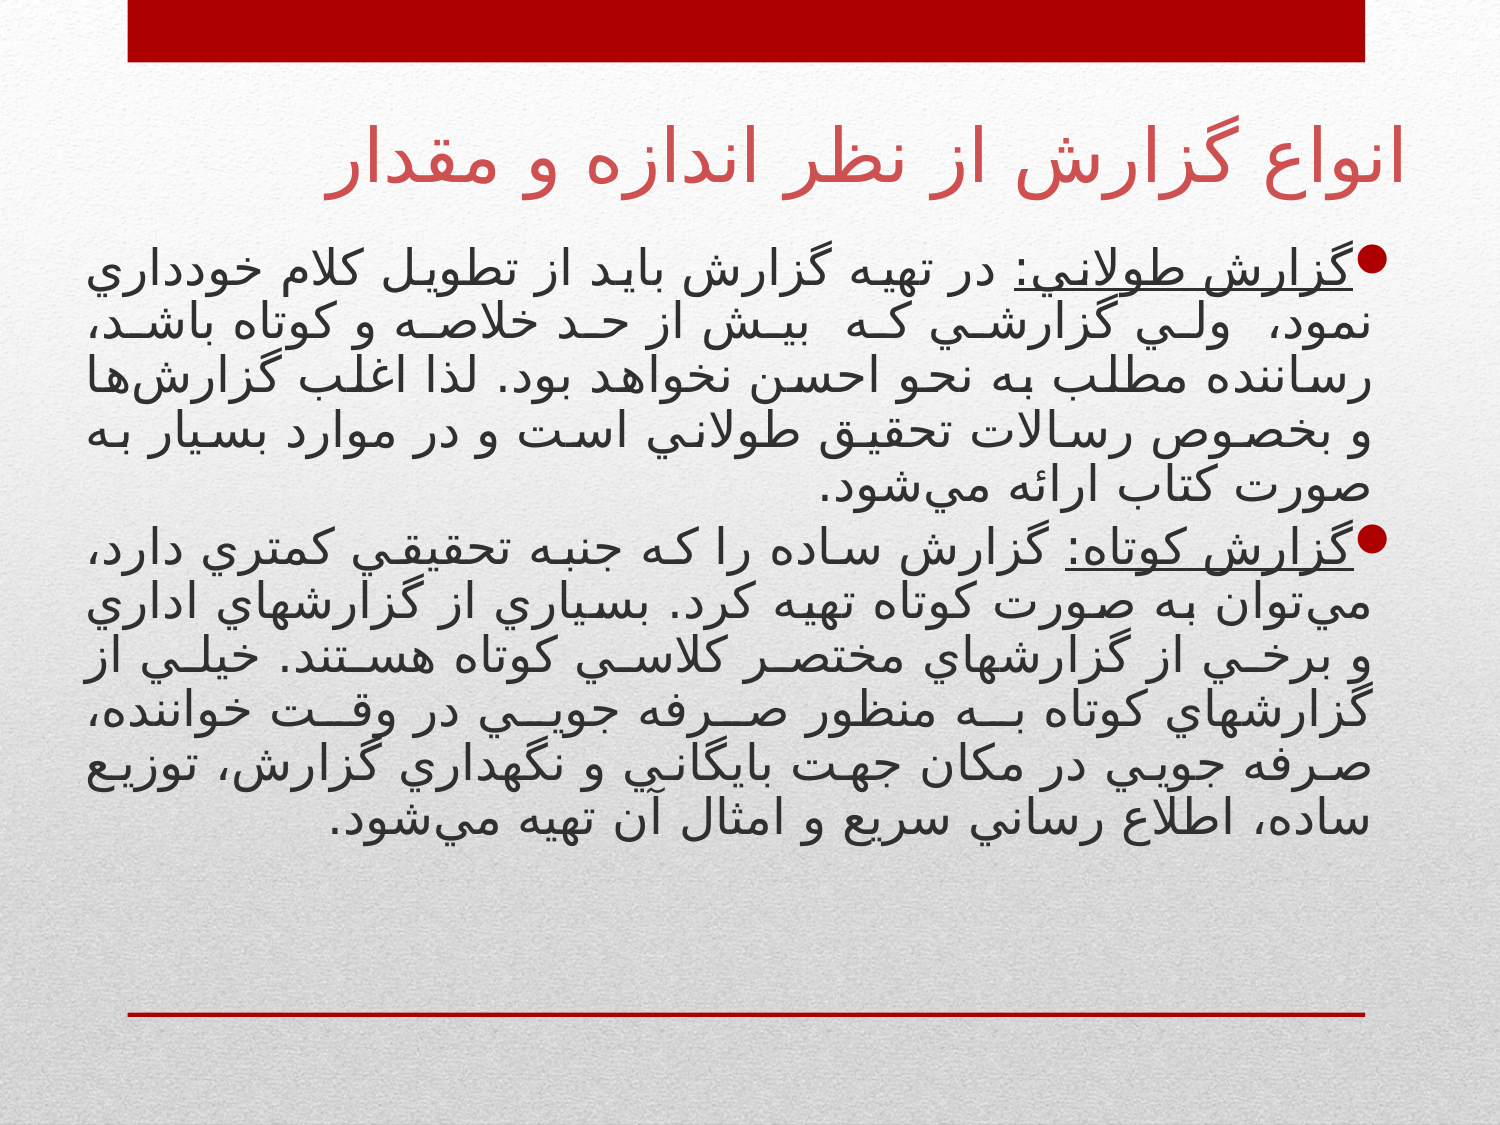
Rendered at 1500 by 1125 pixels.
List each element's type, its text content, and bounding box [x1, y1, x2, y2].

title انواع گزارش از نظر اندازه و مقدار [82, 66, 1425, 239]
list گزارش طولاني: در تهيه گزارش بايد از تطويل كلام خودداري نمود، ولي گزارشي كه بيش از حد خلاصه و كوتاه باشد، رساننده مطلب به نحو احسن نخواهد بود. لذا اغلب گزارش‌ها و بخصوص رسالات تحقيق طولاني است و در موارد بسيار به صورت كتاب ارائه مي‌شود. گزارش كوتاه: گزارش ساده را كه جنبه تحقيقي كمتري دارد، مي‌توان به صورت كوتاه تهيه كرد. بسياري از گزارشهاي اداري و برخي از گزارشهاي مختصر كلاسي كوتاه هستند. خيلي از گزارشهاي كوتاه به منظور صرفه جويي در وقت خواننده، صرفه جويي در مكان جهت بايگاني و نگهداري گزارش، توزيع ساده، اطلاع رساني سريع و امثال آن تهيه مي‌شود. [70, 234, 1419, 1074]
